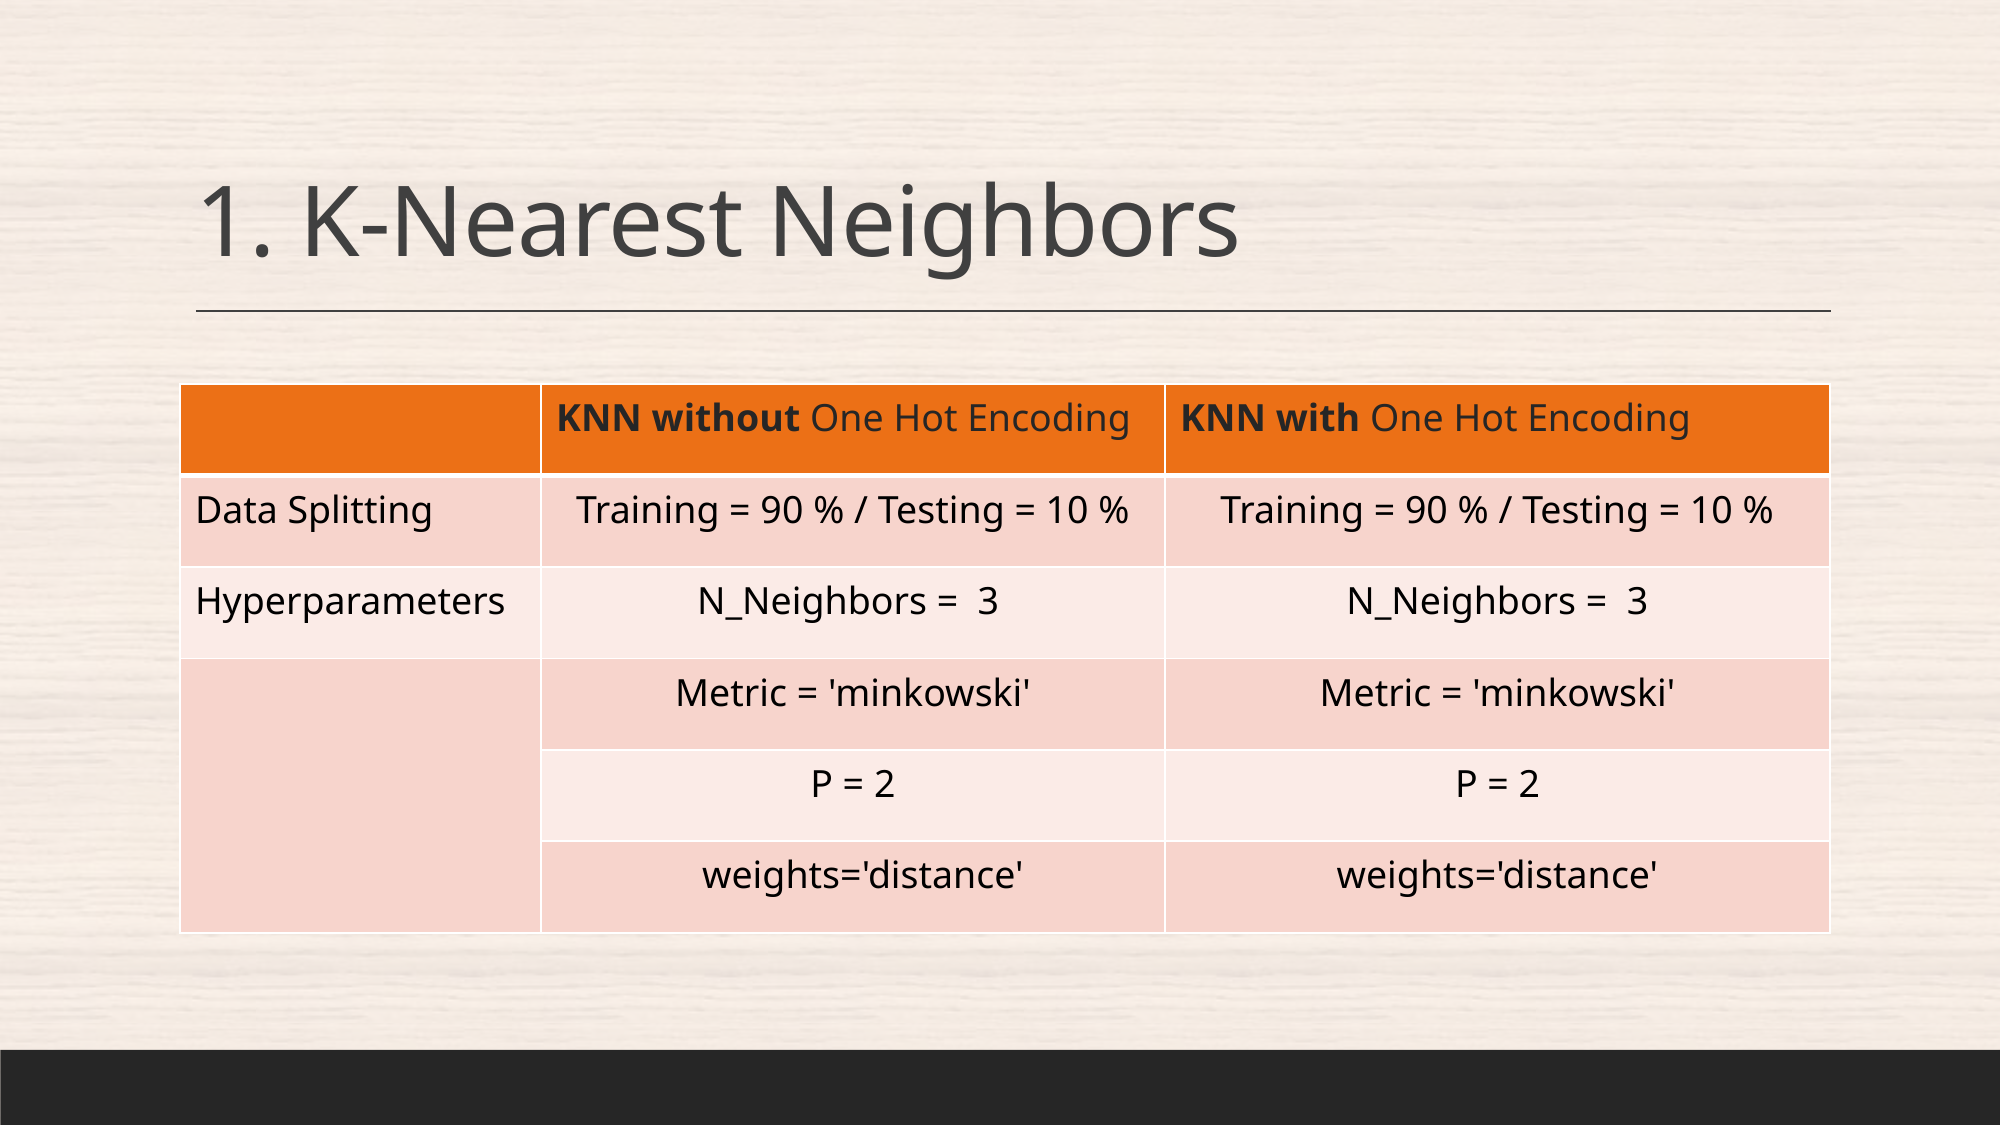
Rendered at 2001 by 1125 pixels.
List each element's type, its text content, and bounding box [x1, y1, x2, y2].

table_header [181, 385, 540, 473]
table_cell Training = 90 % / Testing = 10 % [1166, 478, 1829, 566]
table_cell weights='distance' [1166, 842, 1829, 932]
table_cell P = 2 [1166, 751, 1829, 840]
table_cell Metric = 'minkowski' [1166, 659, 1829, 749]
table_cell N_Neighbors = 3 [542, 568, 1164, 658]
table_cell Training = 90 % / Testing = 10 % [542, 478, 1164, 566]
table_cell Metric = 'minkowski' [542, 659, 1164, 749]
table_header KNN without One Hot Encoding [542, 385, 1164, 473]
table_header KNN with One Hot Encoding [1166, 385, 1829, 473]
table_cell Hyperparameters [181, 568, 540, 658]
table_cell P = 2 [542, 751, 1164, 840]
table_cell N_Neighbors = 3 [1166, 568, 1829, 658]
table_cell [181, 659, 540, 932]
table_cell Data Splitting [181, 478, 540, 566]
table_cell weights='distance' [542, 842, 1164, 932]
title 1. K-Nearest Neighbors [180, 47, 1830, 285]
